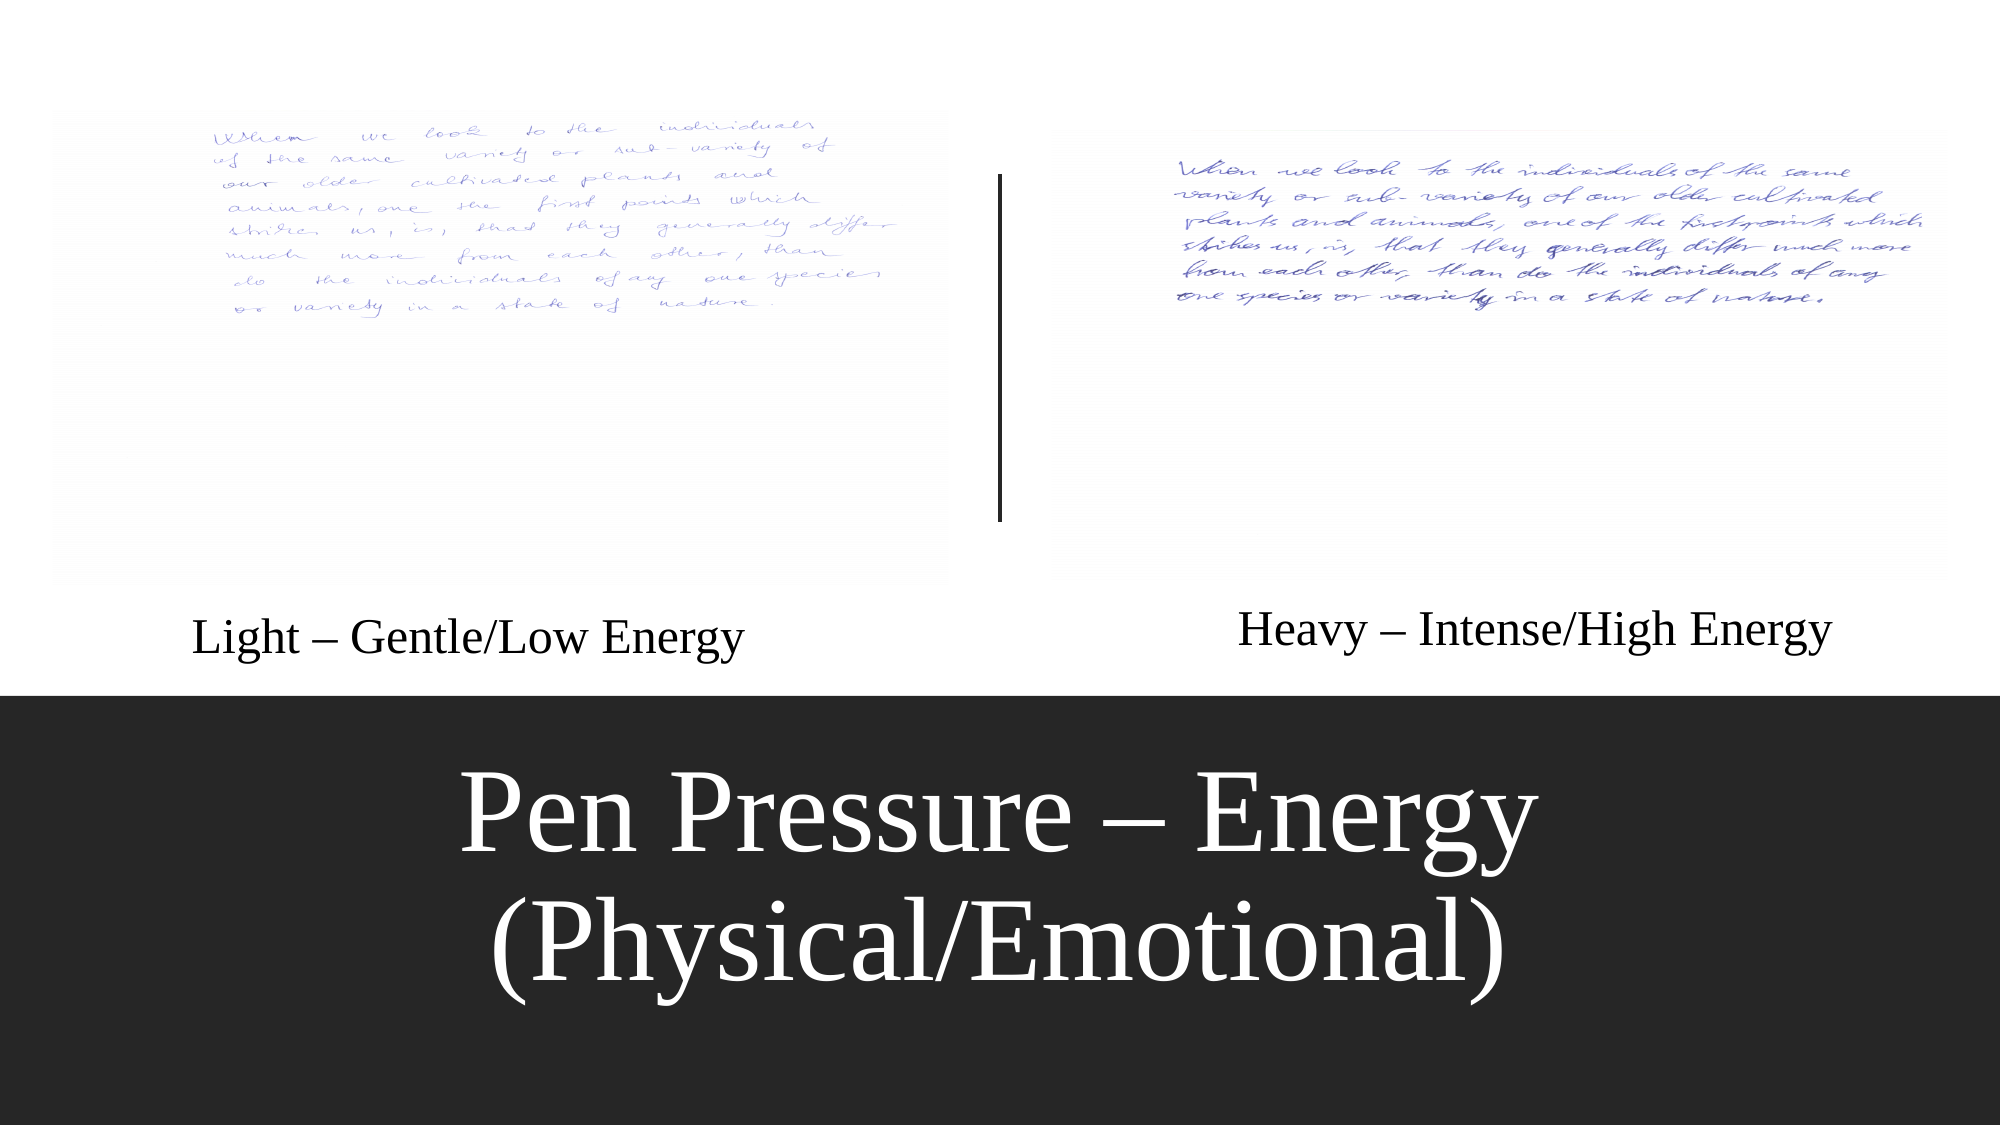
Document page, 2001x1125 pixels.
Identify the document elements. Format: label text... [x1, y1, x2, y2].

subtitle Light – Gentle/Low Energy [33, 603, 904, 659]
text_box [0, 695, 2000, 1125]
picture [52, 110, 949, 586]
subtitle Heavy – Intense/High Energy [1188, 594, 1882, 650]
picture [1051, 130, 1948, 582]
title Pen Pressure – Energy (Physical/Emotional) [115, 738, 1882, 1015]
